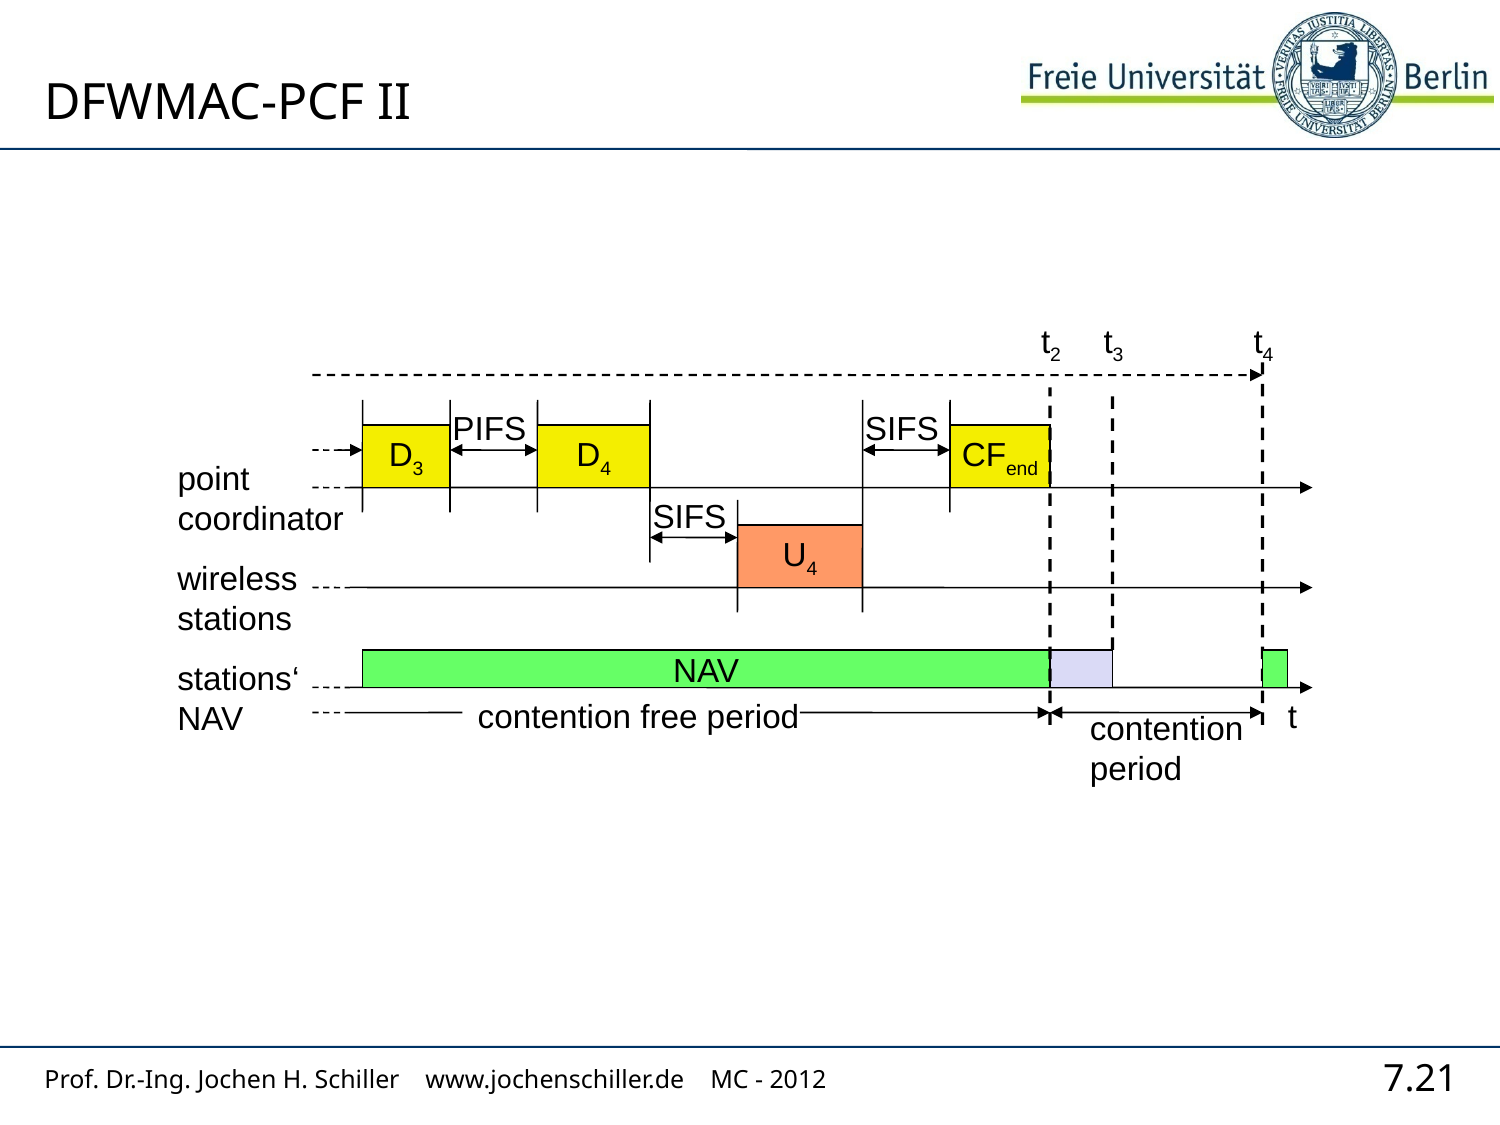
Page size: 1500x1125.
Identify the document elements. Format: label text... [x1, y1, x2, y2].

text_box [162, 312, 1313, 796]
picture [1022, 12, 1494, 138]
title DFWMAC-PCF II [29, 0, 1022, 138]
footer Prof. Dr.-Ing. Jochen H. Schiller www.jochenschiller.de MC - 2012 [29, 1055, 1341, 1107]
